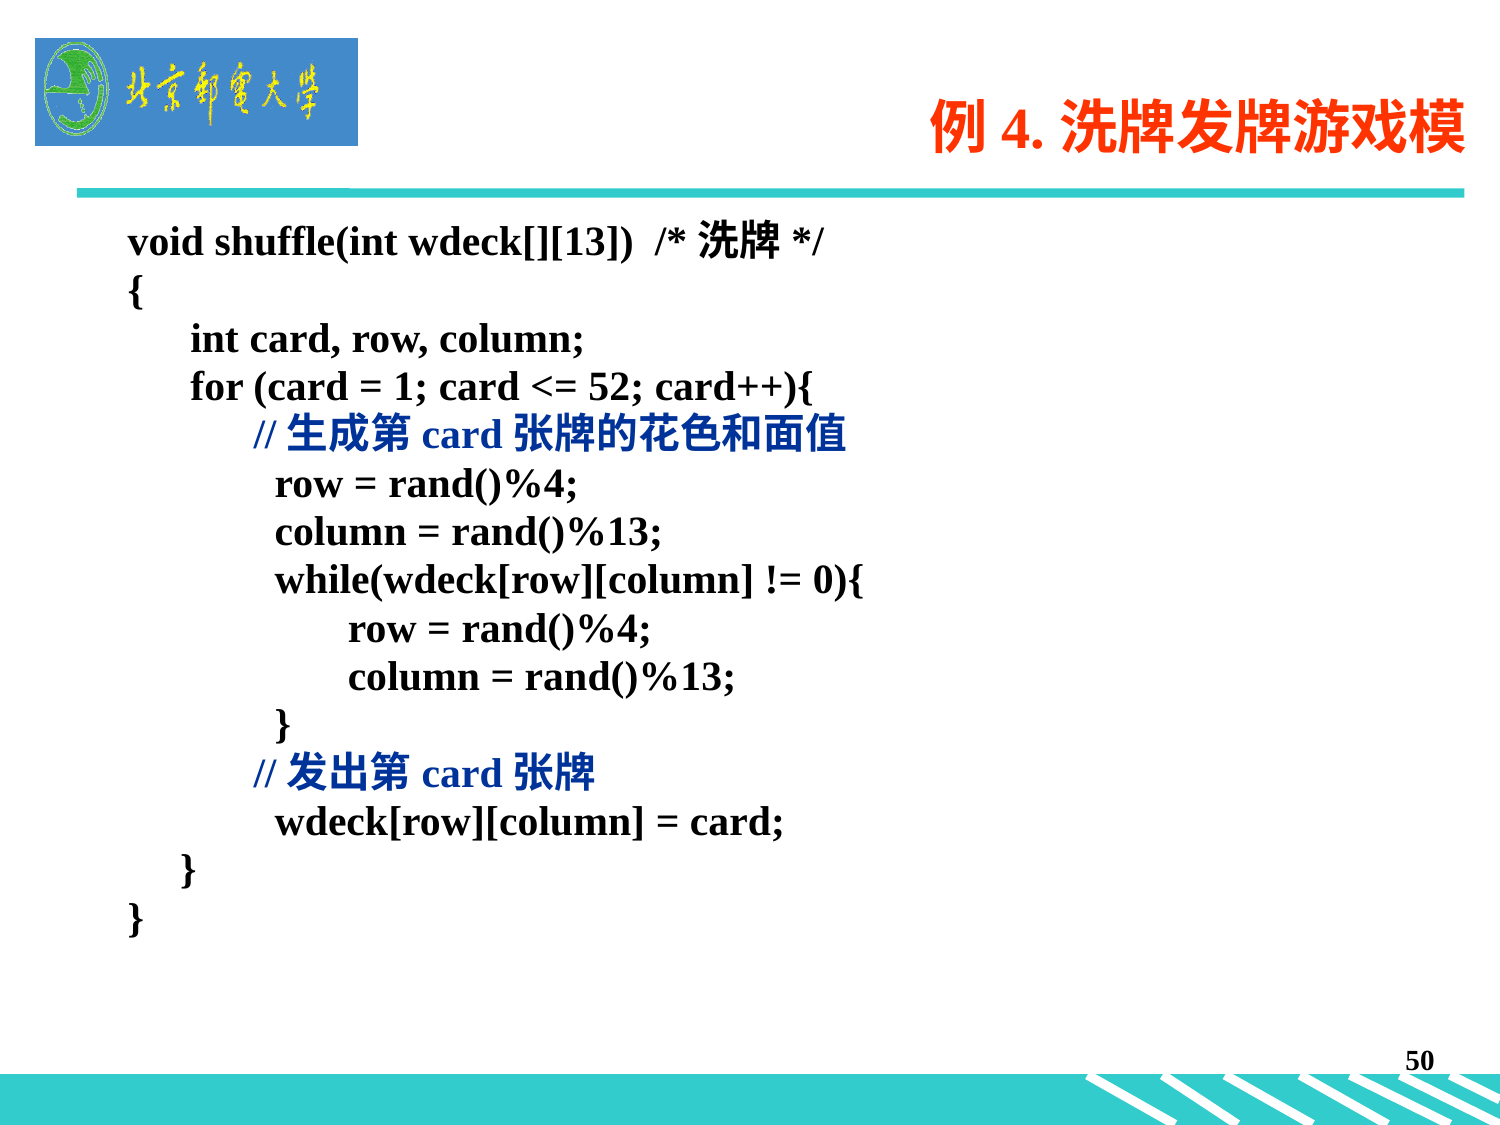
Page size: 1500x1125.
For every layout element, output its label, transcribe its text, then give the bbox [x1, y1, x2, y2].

slide_number 50 [1137, 1037, 1450, 1113]
list void shuffle(int wdeck[][13]) /*洗牌*/ { int card, row, column; for (card = 1; card <= 52; card++){ //生成第card张牌的花色和面值 row = rand()%4; column = rand()%13; while(wdeck[row][column] != 0){ row = rand()%4; column = rand()%13; } //发出第card张牌 wdeck[row][column] = card; } } [112, 216, 1388, 988]
picture [34, 37, 358, 146]
title 例4.洗牌发牌游戏模 [207, 66, 1483, 185]
